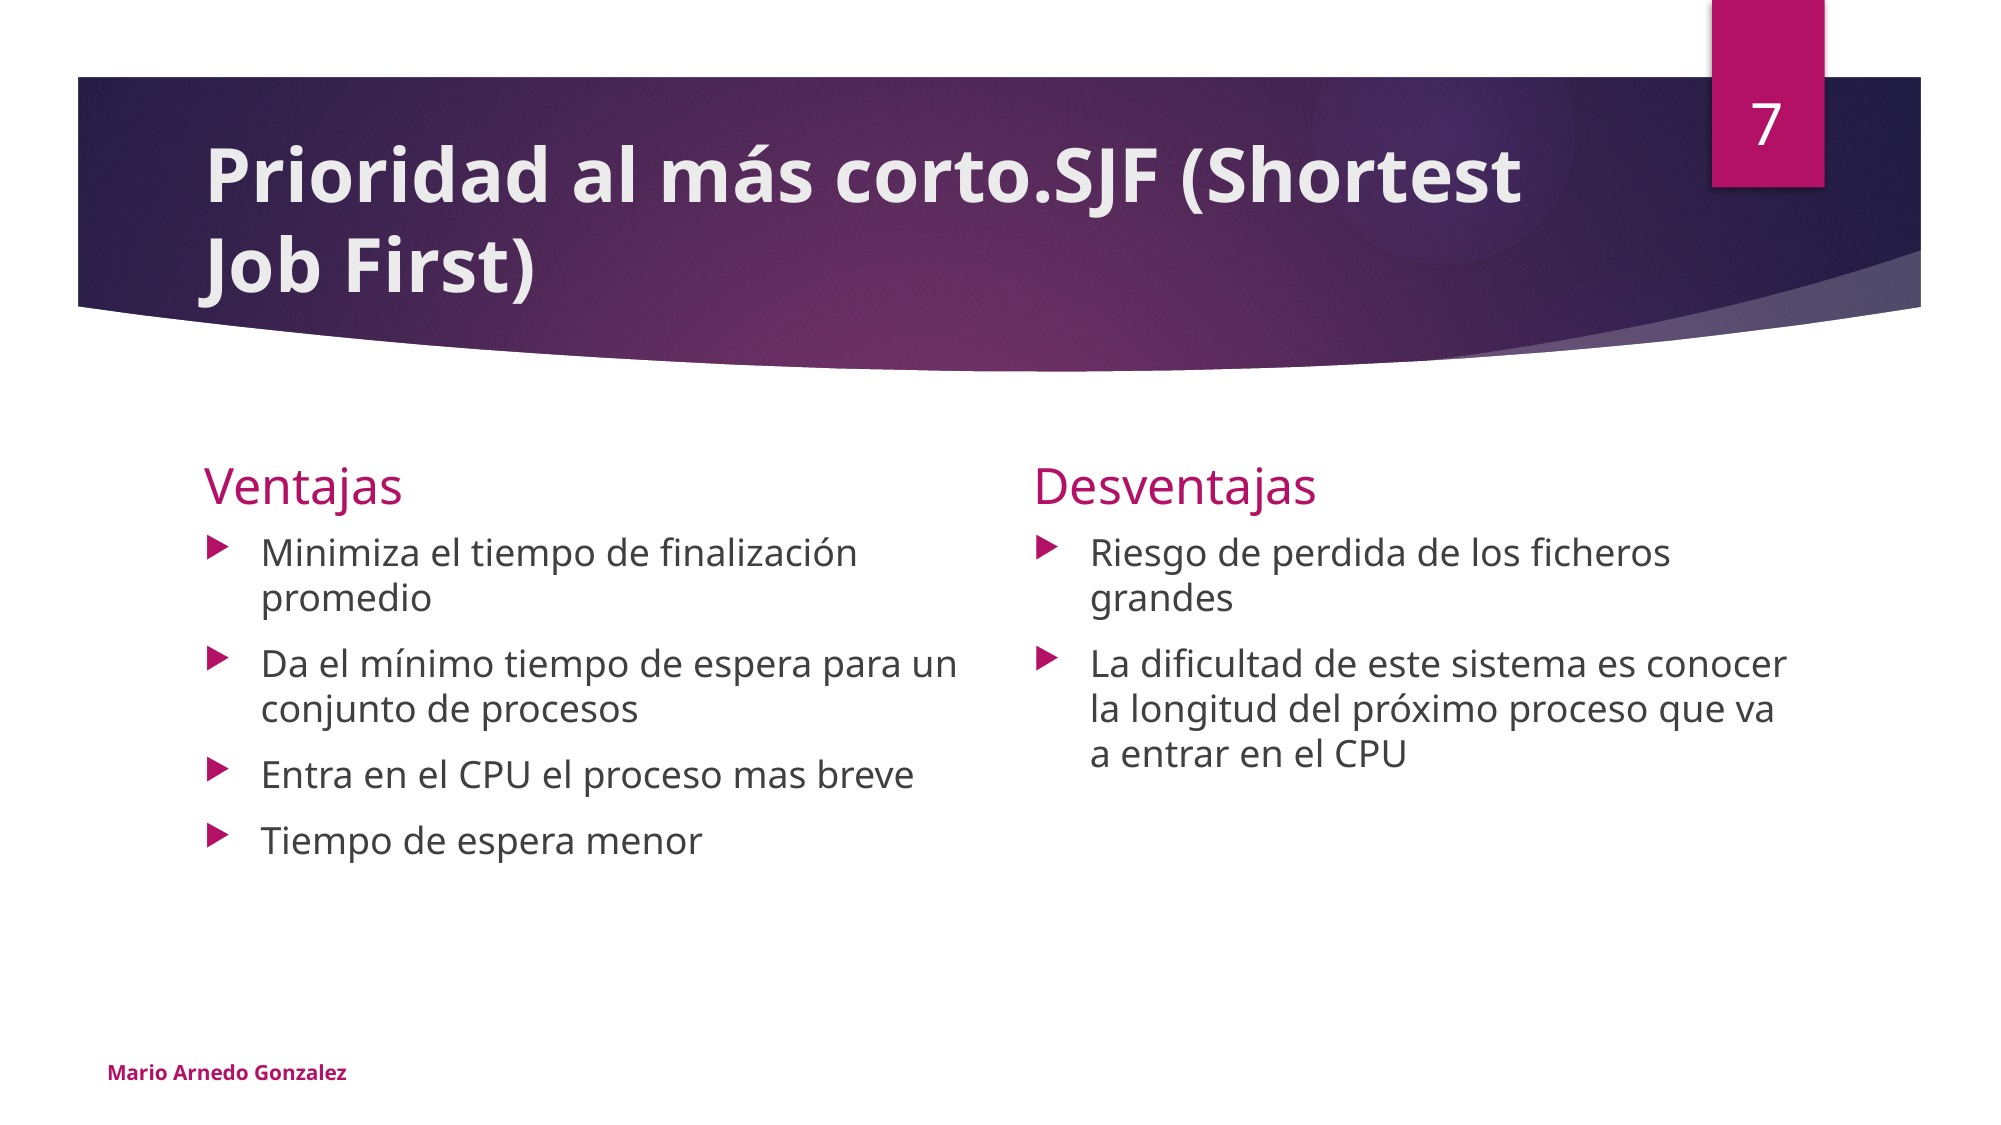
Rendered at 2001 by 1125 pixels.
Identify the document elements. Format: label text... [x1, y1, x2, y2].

title Prioridad al más corto.SJF (Shortest Job First) [189, 159, 1627, 276]
footer Mario Arnedo Gonzalez [92, 1048, 726, 1099]
list Ventajas [189, 427, 981, 521]
list Desventajas [1018, 427, 1810, 521]
slide_number 7 [1698, 48, 1836, 175]
list Minimiza el tiempo de finalización promedio Da el mínimo tiempo de espera para un conjunto de procesos Entra en el CPU el proceso mas breve Tiempo de espera menor [189, 521, 981, 988]
list Riesgo de perdida de los ficheros grandes La dificultad de este sistema es conocer la longitud del próximo proceso que va a entrar en el CPU [1018, 521, 1810, 988]
